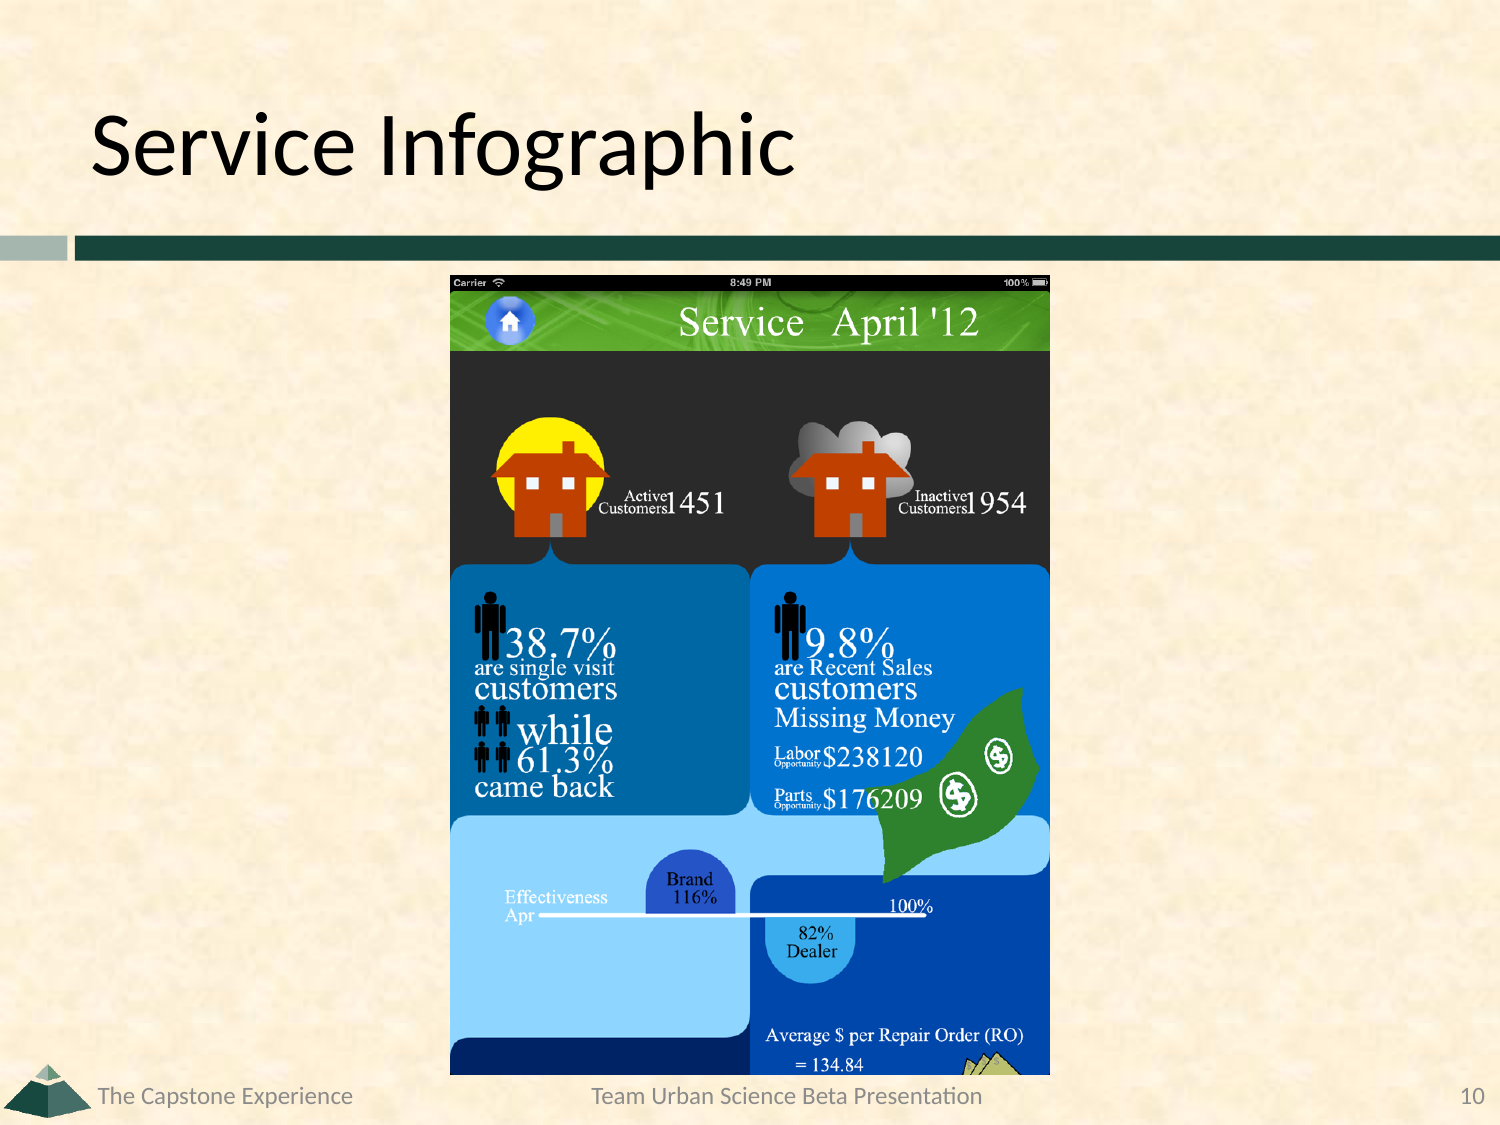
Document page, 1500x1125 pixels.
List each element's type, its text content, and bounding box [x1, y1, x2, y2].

footer Team Urban Science Beta Presentation [425, 1065, 1149, 1125]
slide_number 10 [1149, 1065, 1500, 1125]
picture [0, 0, 1500, 1125]
title Service Infographic [75, 45, 1425, 233]
slide_number The Capstone Experience [75, 1065, 425, 1125]
